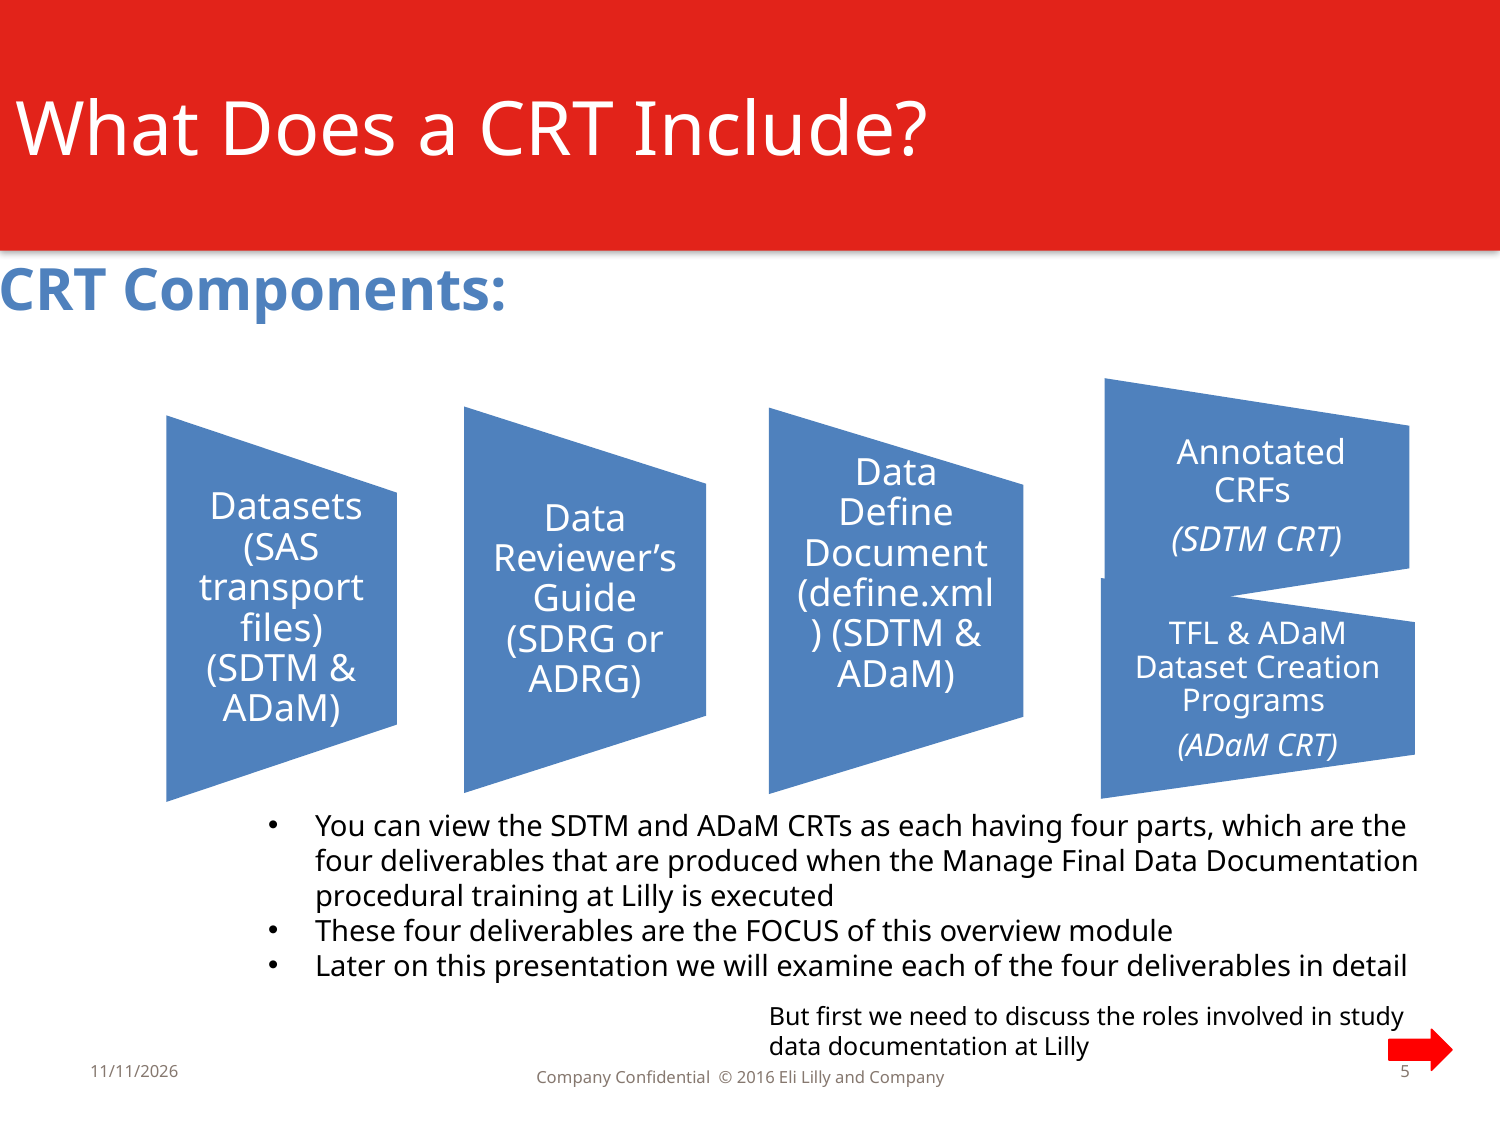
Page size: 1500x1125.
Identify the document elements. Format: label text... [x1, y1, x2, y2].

text_box Data Define Document (define.xml) (SDTM & ADaM) [768, 407, 1024, 795]
slide_number 5 [1129, 1068, 1425, 1103]
text_box But first we need to discuss the roles involved in study data documentation at Lilly [754, 993, 1443, 1068]
text_box TFL & ADaM Dataset Creation Programs (ADaM CRT) [1100, 578, 1415, 799]
text_box Data Reviewer’s Guide (SDRG or ADRG) [464, 406, 707, 794]
text_box [1388, 1028, 1453, 1072]
footer Company Confidential © 2016 Eli Lilly and Company [357, 1046, 1129, 1107]
title What Does a CRT Include? [0, 1, 1032, 250]
text_box You can view the SDTM and ADaM CRTs as each having four parts, which are the four deliverables that are produced when the Manage Final Data Documentation procedural training at Lilly is executed These four deliverables are the FOCUS of this overview module Later on this presentation we will examine each of the four deliverables in detail [18, 799, 1441, 990]
text_box Annotated CRFs (SDTM CRT) [1104, 378, 1410, 596]
text_box Datasets (SAS transport files) (SDTM & ADaM) [166, 415, 397, 799]
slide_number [75, 1042, 425, 1103]
text_box CRT Components: [0, 244, 522, 330]
